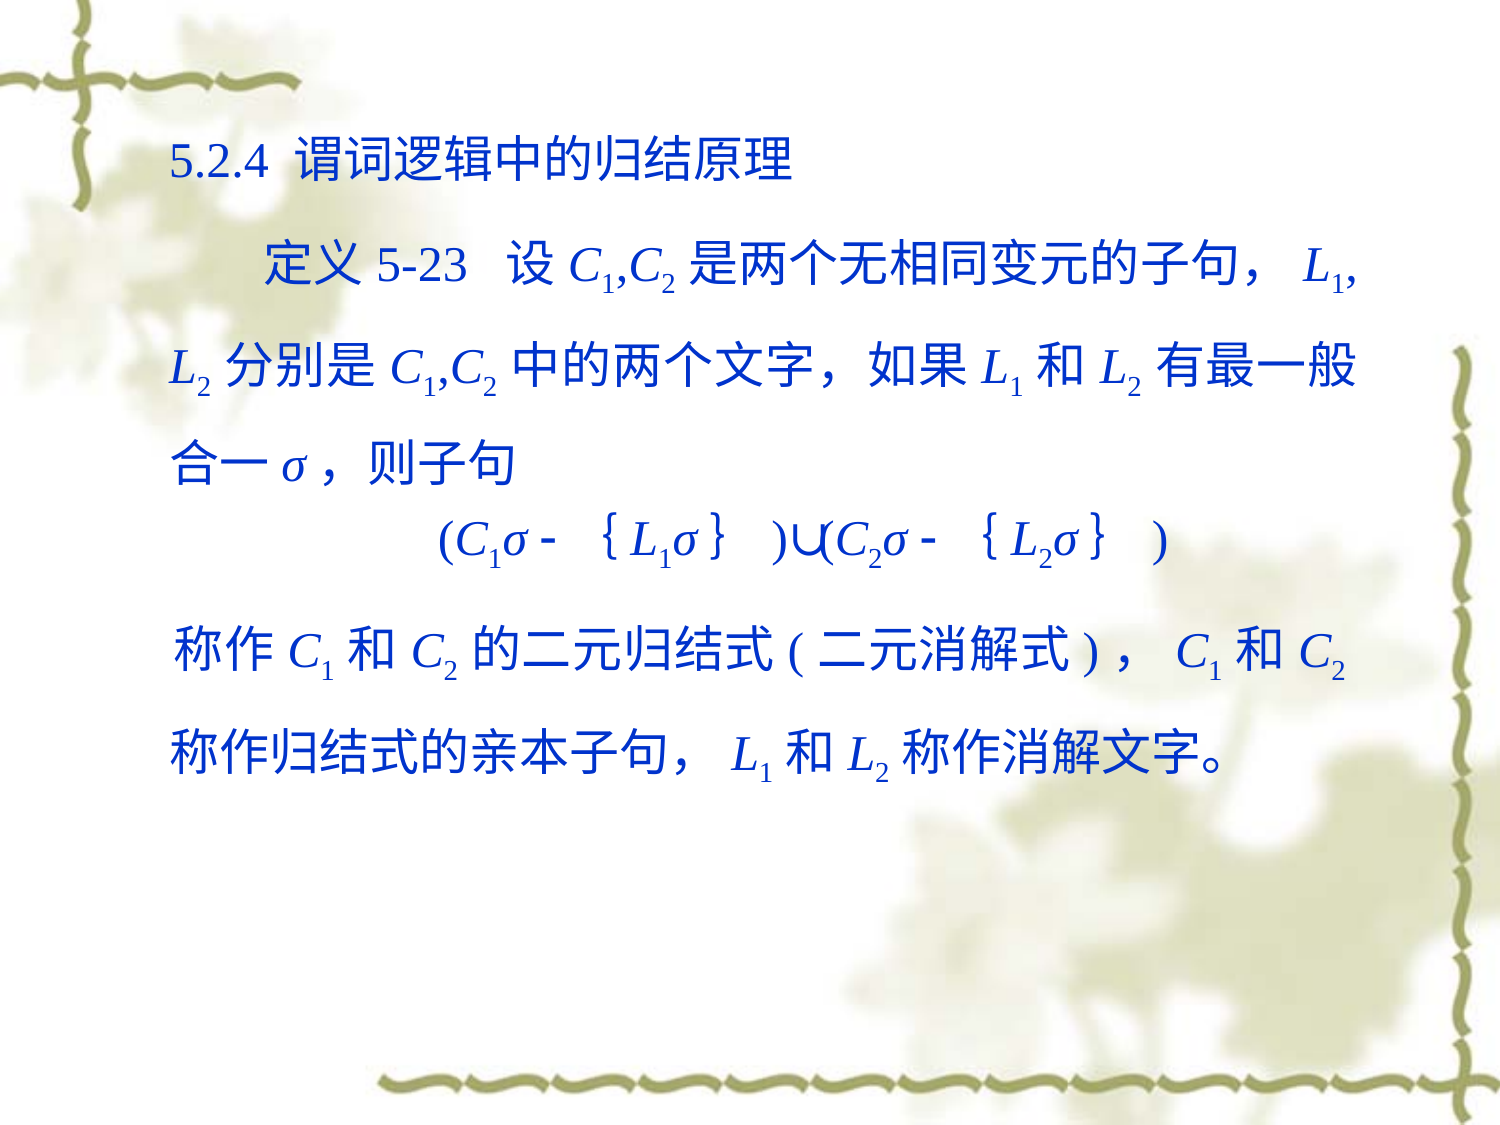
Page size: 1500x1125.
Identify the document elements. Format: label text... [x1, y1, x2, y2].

picture [0, 0, 1500, 1125]
list 5.2.4 谓词逻辑中的归结原理 定义5-23 设C1,C2是两个无相同变元的子句，L1, L2分别是C1,C2中的两个文字，如果L1和L2有最一般合一σ，则子句 (C1σ ｛L1σ｝)∪(C2σ ｛L2σ｝) 称作C1和C2的二元归结式(二元消解式)，C1和C2称作归结式的亲本子句，L1和L2称作消解文字。 [97, 89, 1374, 883]
